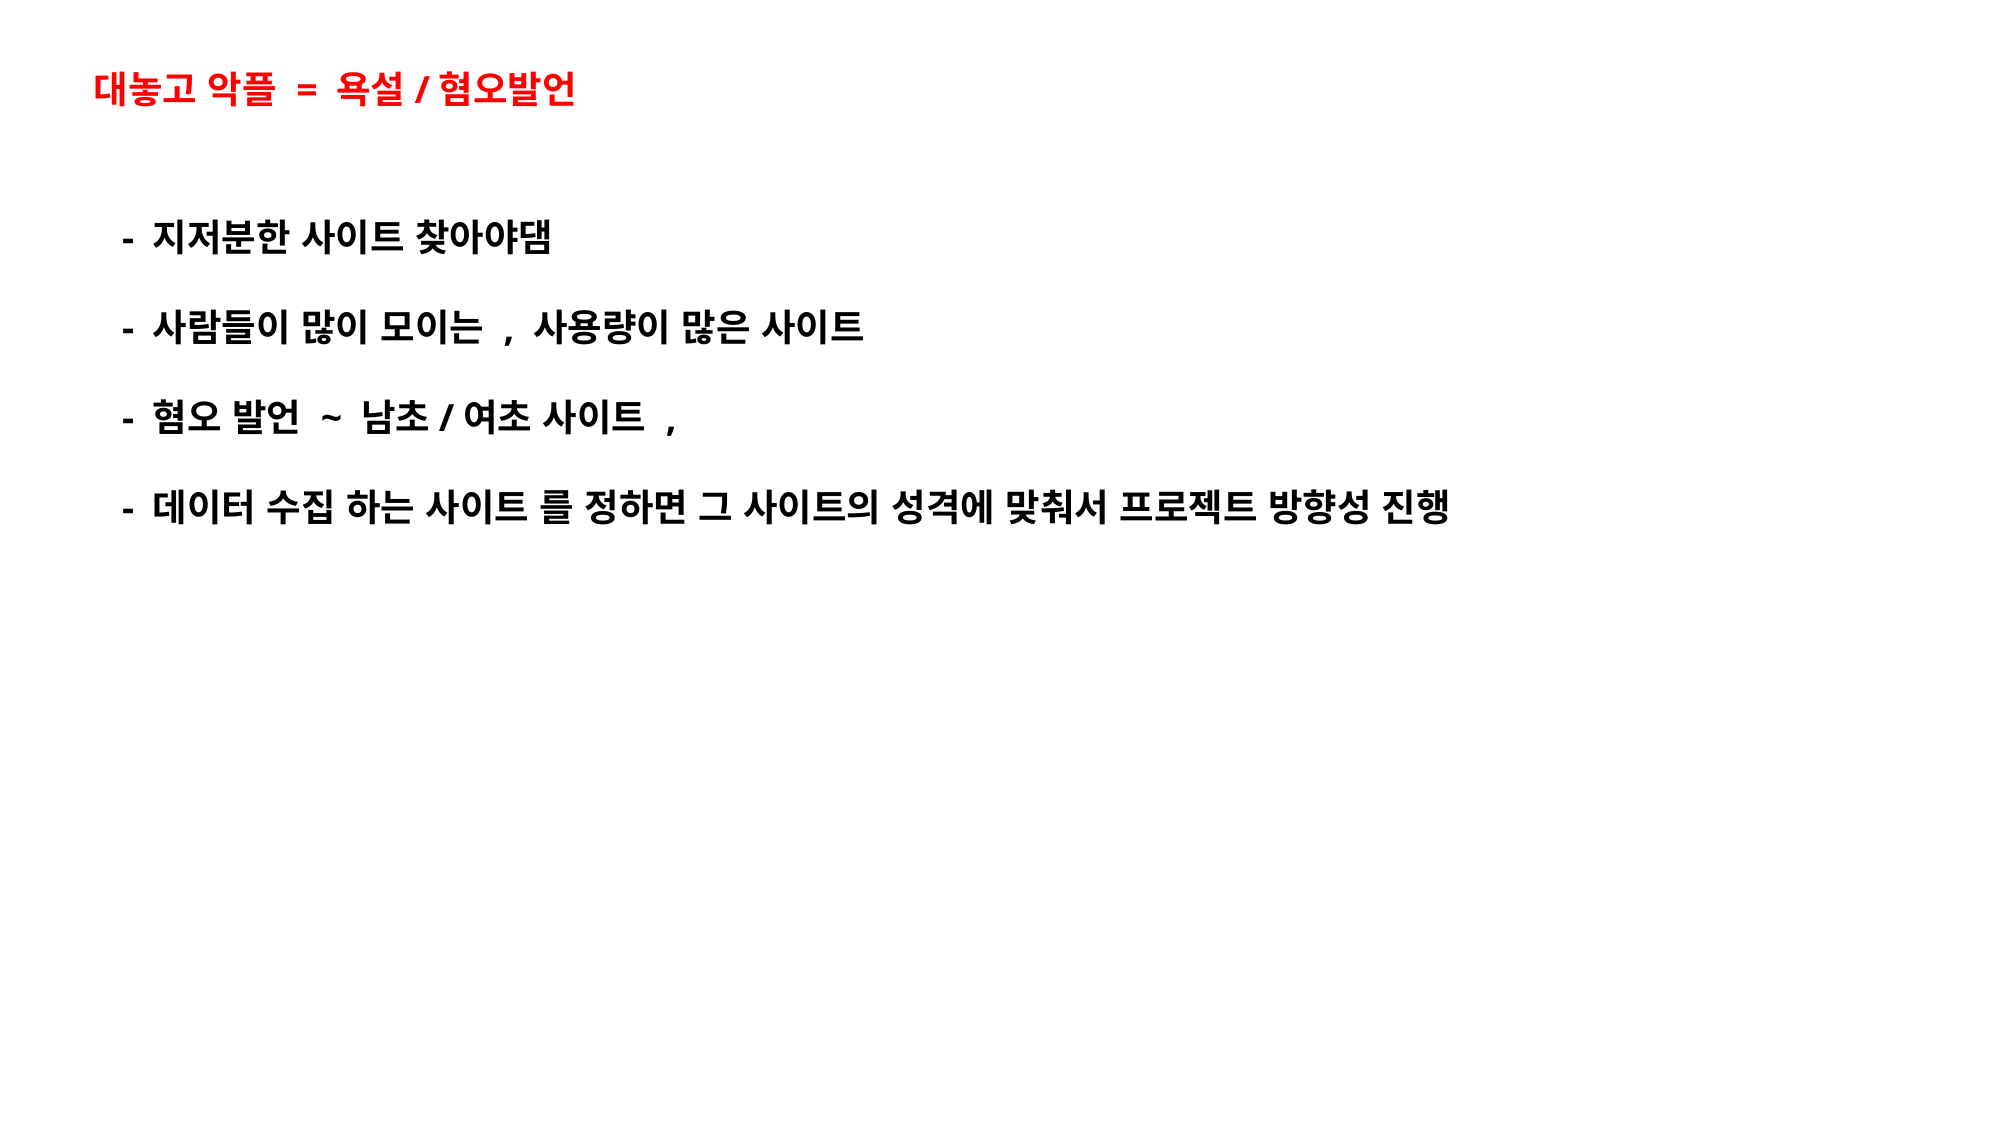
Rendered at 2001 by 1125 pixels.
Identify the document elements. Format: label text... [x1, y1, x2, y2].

text_box - 지저분한 사이트 찾아야댐 - 사람들이 많이 모이는 , 사용량이 많은 사이트 - 혐오 발언 ~ 남초/여초 사이트 , - 데이터 수집 하는 사이트 를 정하면 그 사이트의 성격에 맞춰서 프로젝트 방향성 진행 [107, 206, 1746, 582]
text_box 대놓고 악플 = 욕설/혐오발언 [79, 58, 649, 119]
